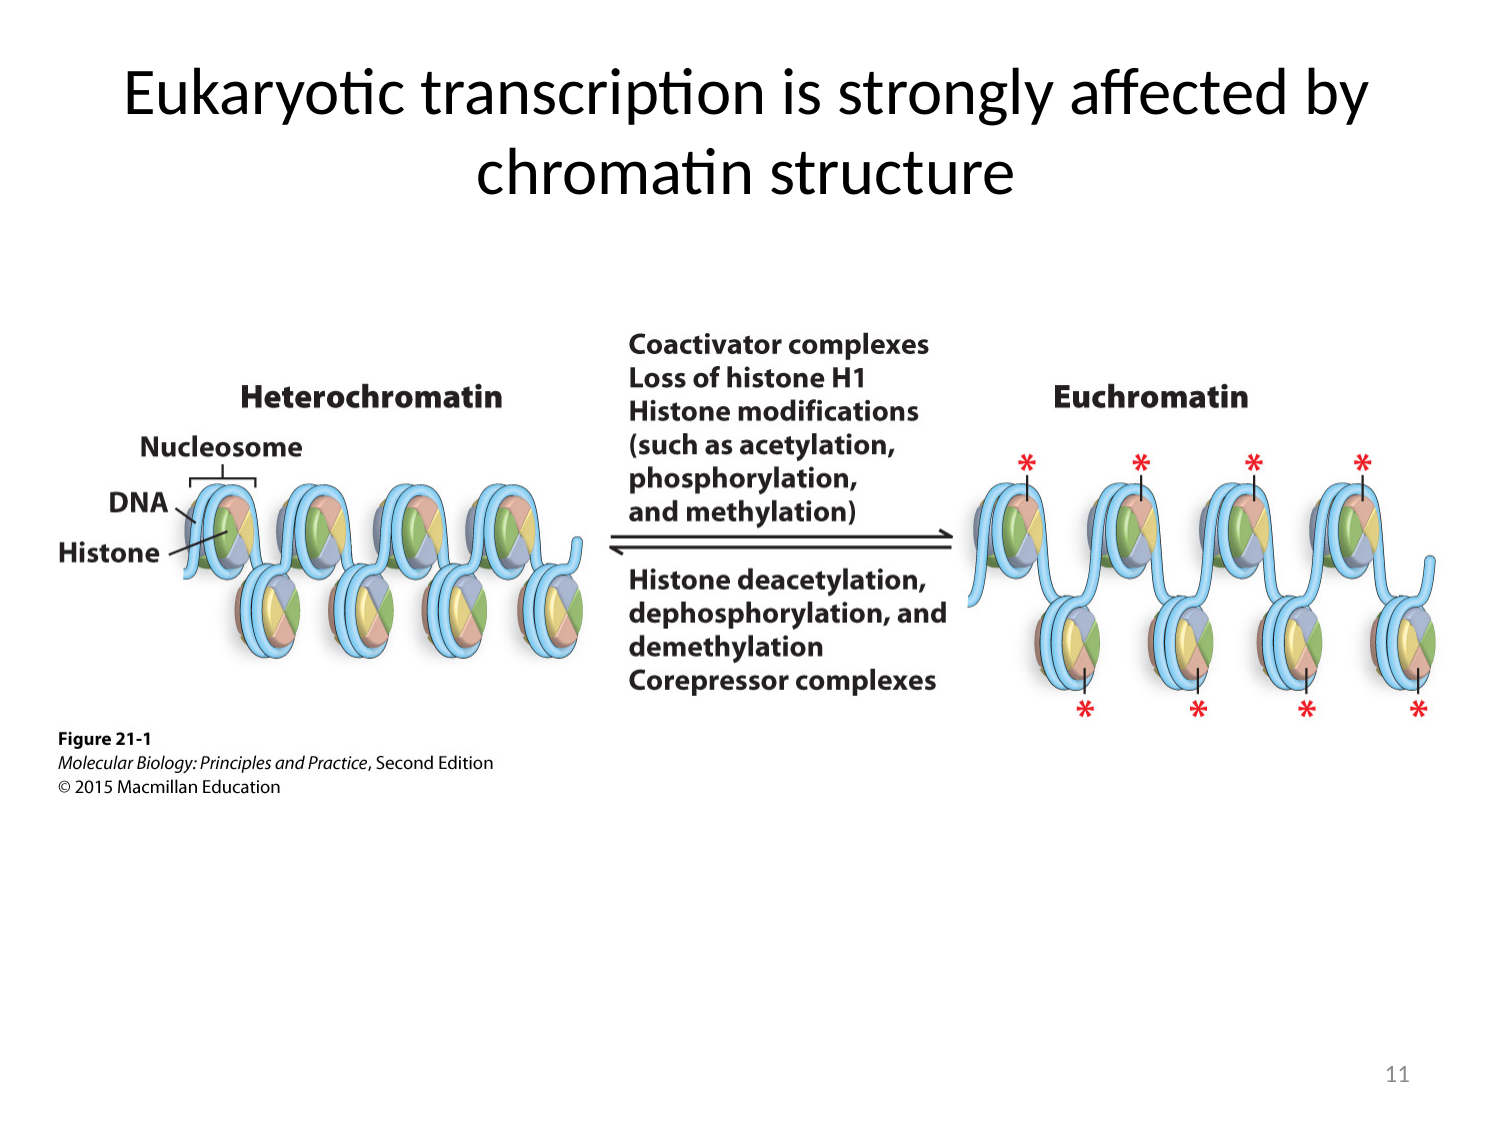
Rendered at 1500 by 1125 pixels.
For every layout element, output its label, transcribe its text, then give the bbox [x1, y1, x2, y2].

picture [49, 324, 1451, 801]
slide_number 11 [1074, 1042, 1425, 1103]
text_box Eukaryotic transcription is strongly affected by chromatin structure [9, 40, 1484, 155]
